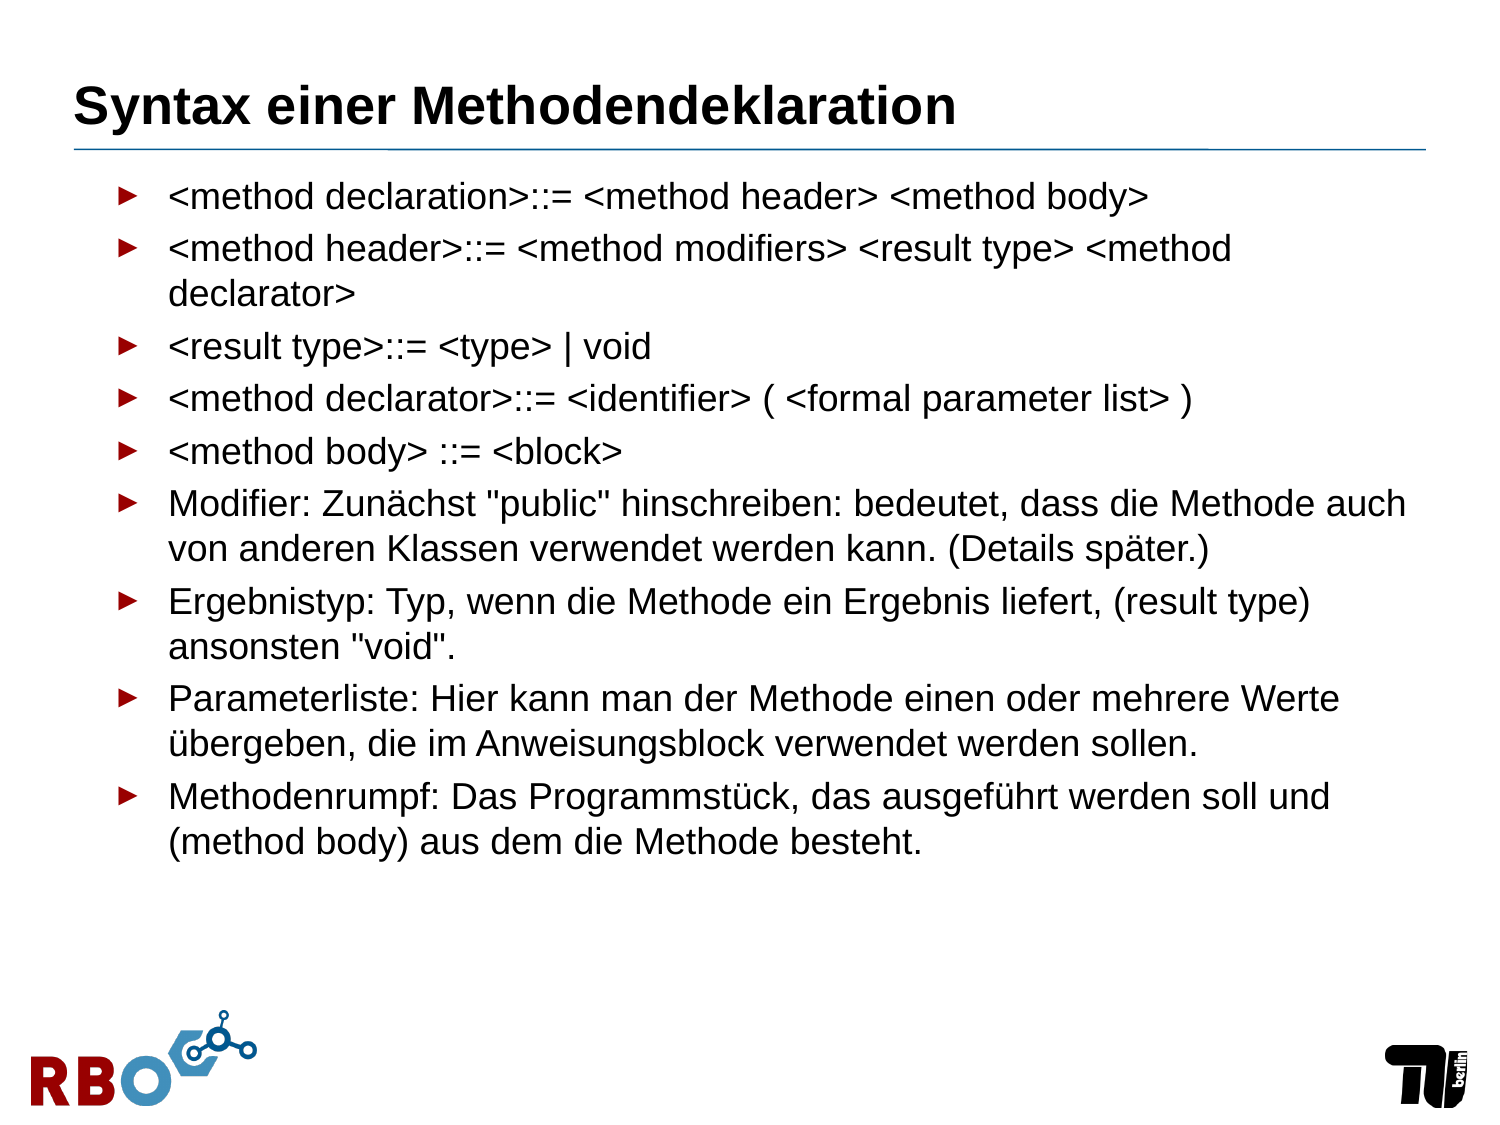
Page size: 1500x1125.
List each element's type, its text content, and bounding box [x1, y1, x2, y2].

list <method declaration>::= <method header> <method body> <method header>::= <method modifiers> <result type> <method declarator> <result type>::= <type> | void <method declarator>::= <identifier> ( <formal parameter list> ) <method body> ::= <block> Modifier: Zunächst "public" hinschreiben: bedeutet, dass die Methode auch von anderen Klassen verwendet werden kann. (Details später.) Ergebnistyp: Typ, wenn die Methode ein Ergebnis liefert, (result type) ansonsten "void". Parameterliste: Hier kann man der Methode einen oder mehrere Werte übergeben, die im Anweisungsblock verwendet werden sollen. Methodenrumpf: Das Programmstück, das ausgeführt werden soll und (method body) aus dem die Methode besteht. [73, 171, 1425, 1045]
picture [31, 1010, 257, 1106]
title Syntax einer Methodendeklaration [73, 70, 1425, 171]
picture [1377, 1045, 1468, 1108]
